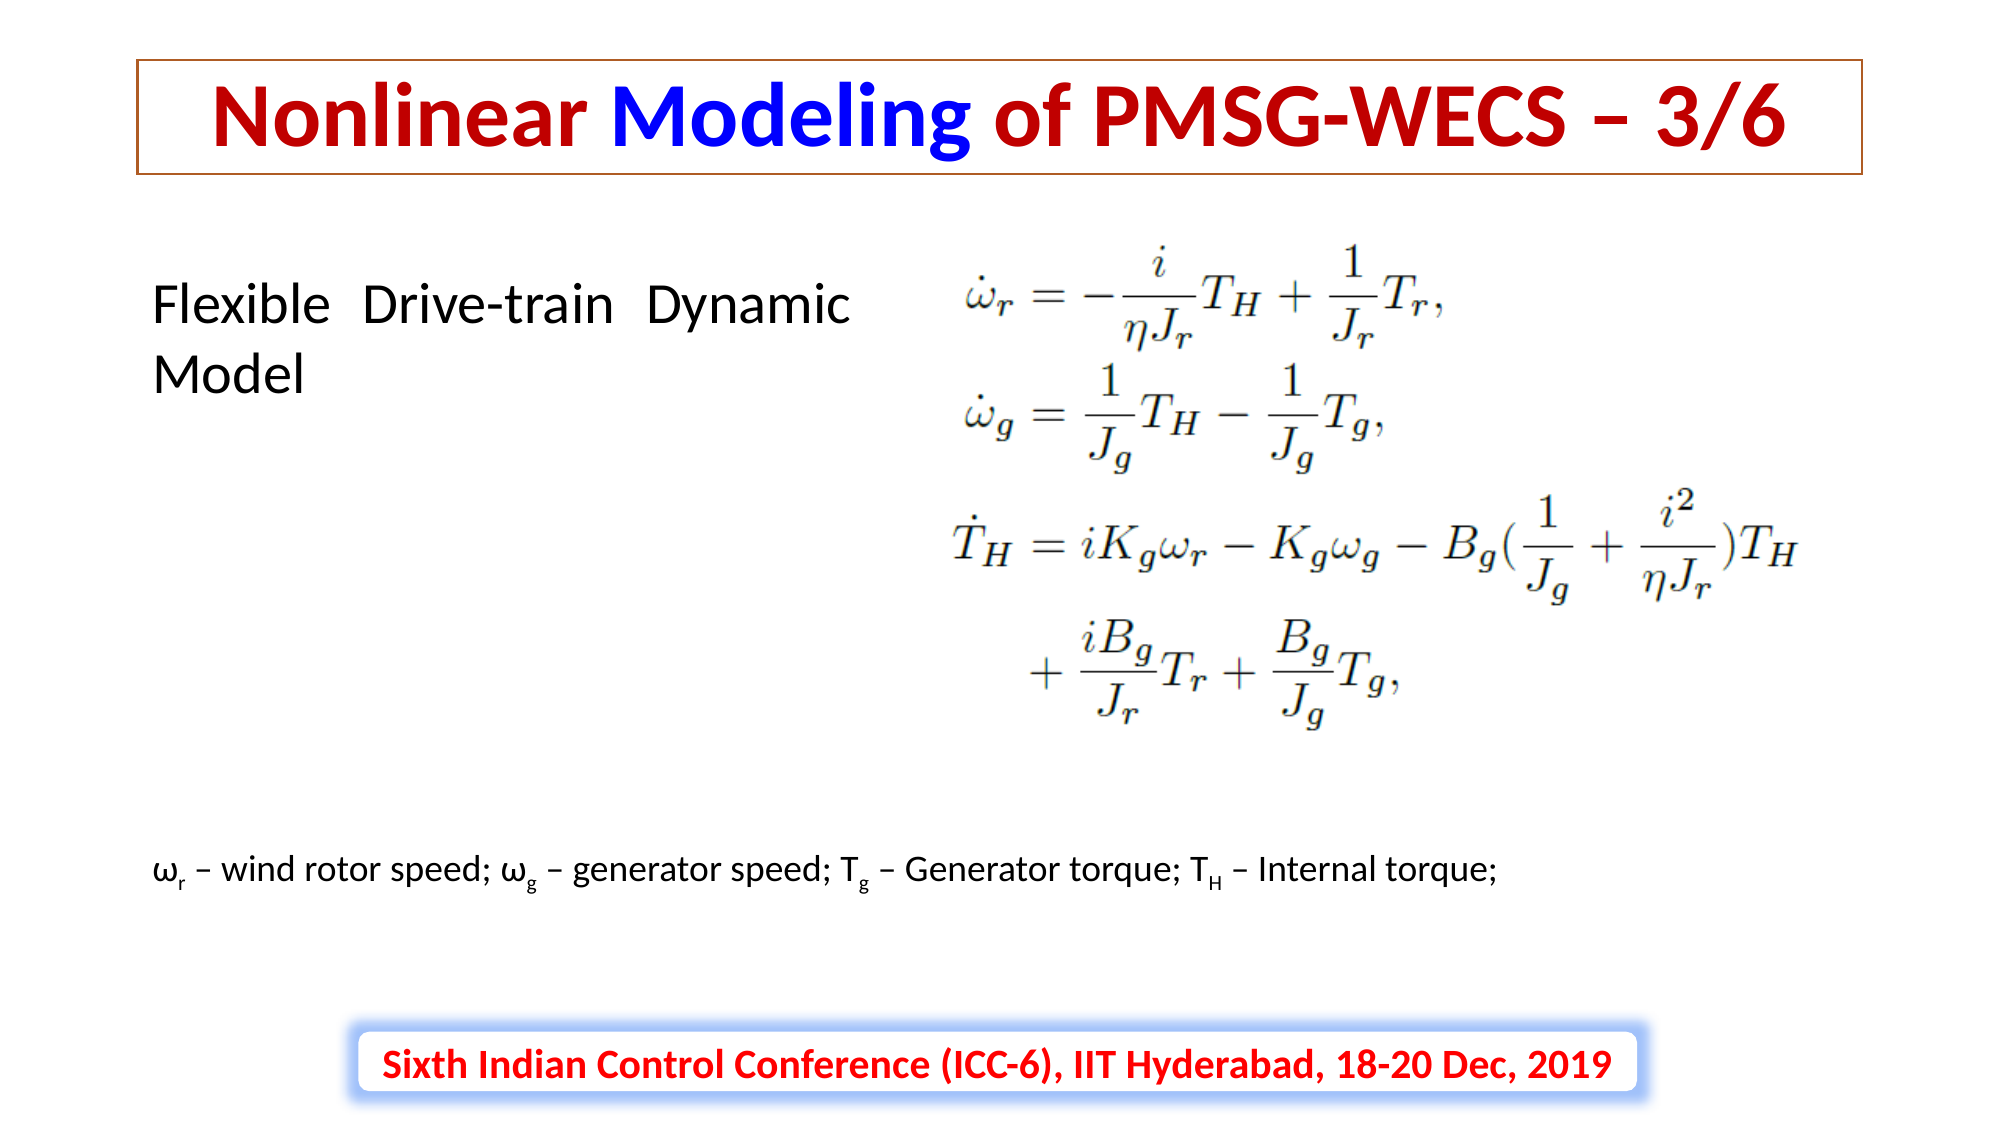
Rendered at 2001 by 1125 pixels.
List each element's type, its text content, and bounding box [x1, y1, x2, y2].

text_box Sixth Indian Control Conference (ICC-6), IIT Hyderabad, 18-20 Dec, 2019 [358, 1031, 1638, 1092]
text_box ωr – wind rotor speed; ωg – generator speed; Tg – Generator torque; TH – Internal torque; [137, 836, 2000, 902]
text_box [137, 224, 1863, 751]
title Nonlinear Modeling of PMSG-WECS – 3/6 [136, 59, 1863, 175]
